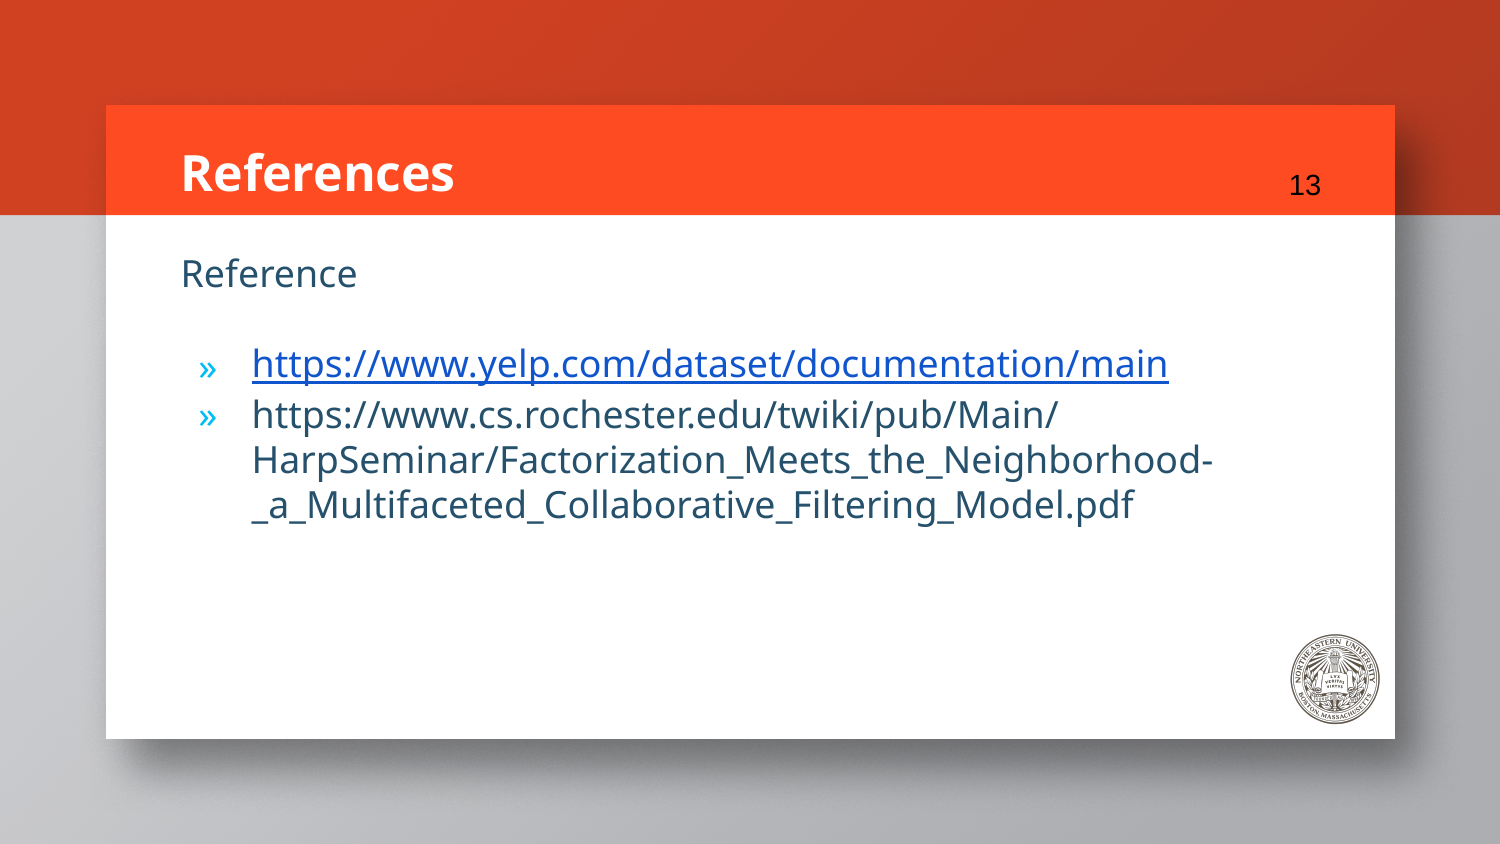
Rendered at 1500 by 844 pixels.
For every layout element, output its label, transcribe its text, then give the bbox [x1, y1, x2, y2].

picture [0, 0, 1500, 844]
list Reference https://www.yelp.com/dataset/documentation/main https://www.cs.rochester.edu/twiki/pub/Main/HarpSeminar/Factorization_Meets_the_Neighborhood-_a_Multifaceted_Collaborative_Filtering_Model.pdf [165, 235, 1336, 692]
title References [165, 106, 1273, 217]
slide_number 13 [1273, 106, 1364, 217]
